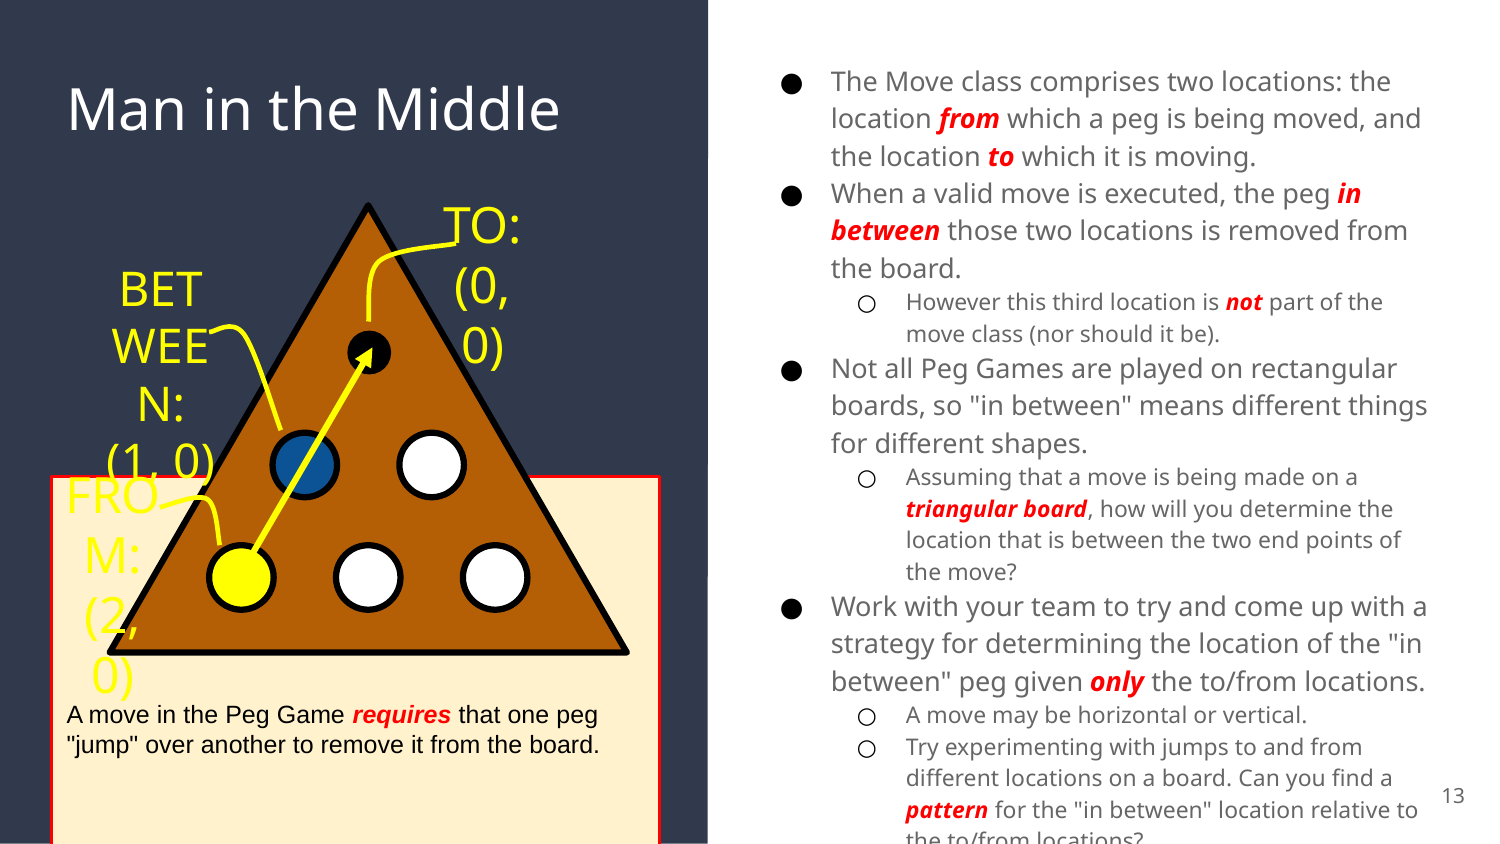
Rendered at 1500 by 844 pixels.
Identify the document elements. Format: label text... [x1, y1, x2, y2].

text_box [236, 347, 373, 581]
slide_number ‹#› [1458, 764, 1480, 830]
list A move in the Peg Game requires that one peg "jump" over another to remove it from the board. [50, 475, 661, 844]
text_box [182, 205, 627, 653]
text_box [368, 243, 457, 322]
text_box FROM: (2, 0) [43, 448, 182, 719]
text_box BETWEEN: (1, 0) [83, 243, 238, 504]
title Man in the Middle [51, 57, 660, 162]
text_box TO: (0, 0) [413, 178, 552, 389]
text_box [462, 545, 528, 610]
text_box [352, 333, 388, 370]
text_box [159, 497, 220, 546]
text_box [399, 432, 464, 498]
text_box [209, 546, 272, 610]
text_box [337, 546, 401, 610]
text_box [209, 326, 250, 363]
list The Move class comprises two locations: the location from which a peg is being moved, and the location to which it is moving. When a valid move is executed, the peg in between those two locations is removed from the board. However this third location is not part of the move class (nor should it be). Not all Peg Games are played on rectangular boards, so "in between" means different things for different shapes. Assuming that a move is being made on a triangular board, how will you determine the location that is between the two end points of the move? Work with your team to try and come up with a strategy for determining the location of the "in between" peg given only the to/from locations. A move may be horizontal or vertical. Try experimenting with jumps to and from different locations on a board. Can you find a pattern for the "in between" location relative to the to/from locations? [740, 44, 1458, 844]
